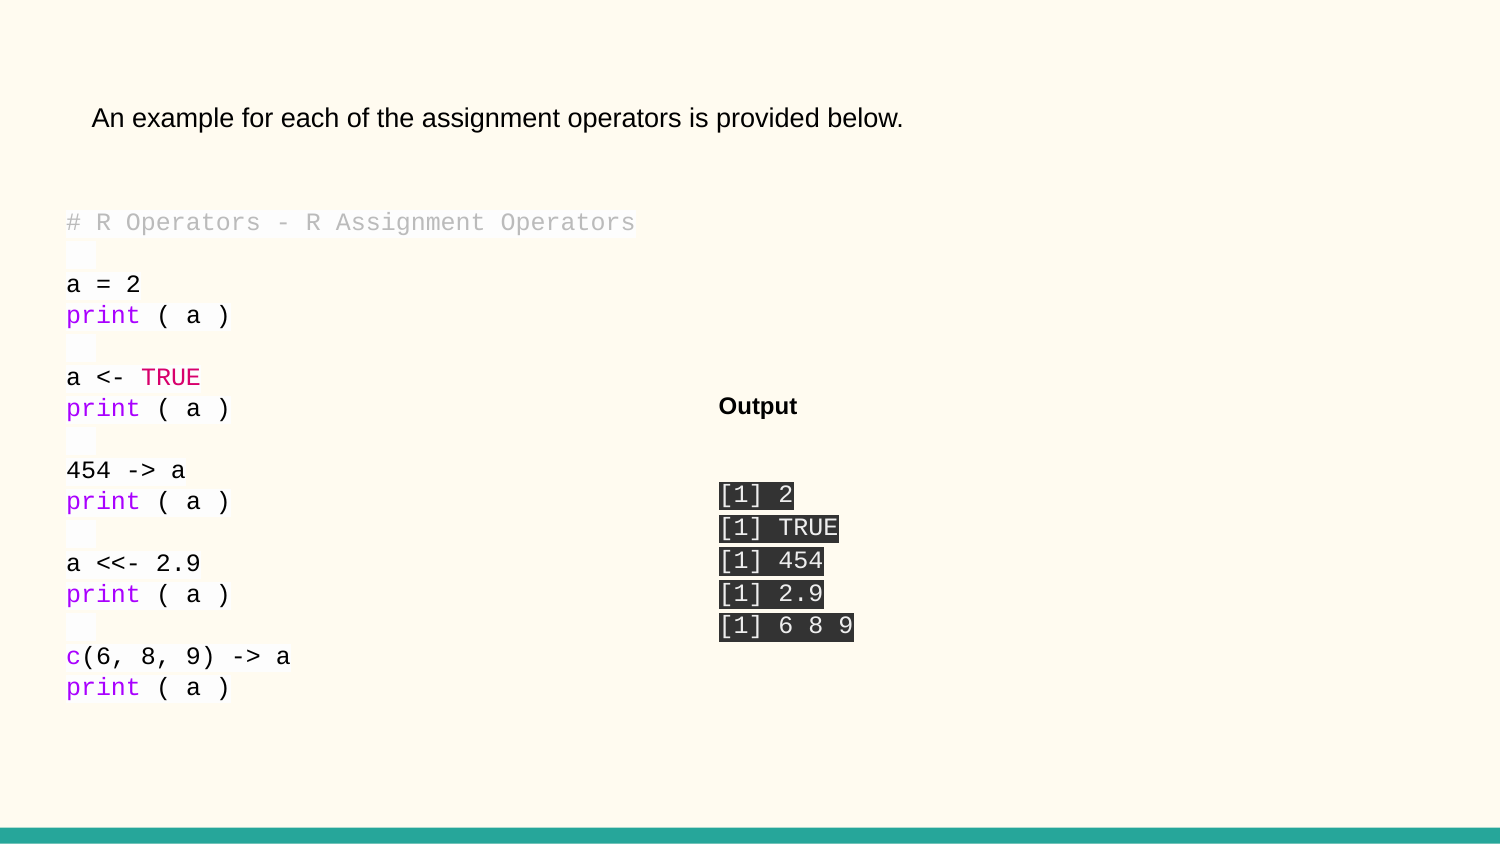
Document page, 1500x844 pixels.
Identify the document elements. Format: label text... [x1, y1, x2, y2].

title An example for each of the assignment operators is provided below. [51, 72, 1449, 174]
text_box [1] 2 [1] TRUE [1] 454 [1] 2.9 [1] 6 8 9 [703, 459, 1196, 654]
text_box Output [703, 376, 1196, 434]
list # R Operators - R Assignment Operators a = 2 print ( a ) a <- TRUE print ( a ) 454 -> a print ( a ) a <<- 2.9 print ( a ) c(6, 8, 9) -> a print ( a ) [51, 192, 1449, 750]
